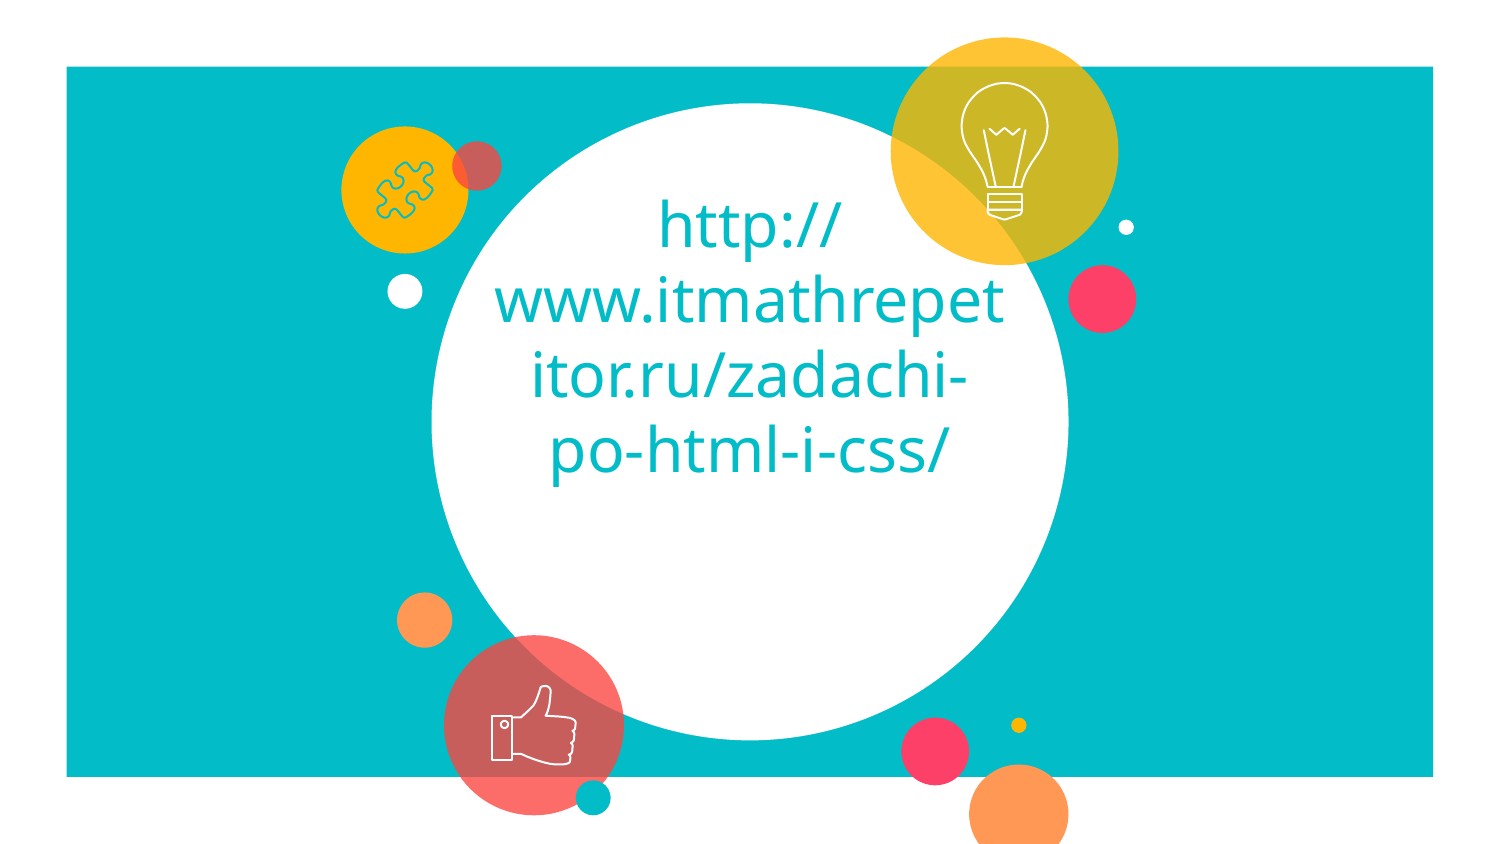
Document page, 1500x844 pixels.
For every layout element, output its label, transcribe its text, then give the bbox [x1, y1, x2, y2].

title http://www.itmathrepetitor.ru/zadachi-po-html-i-css/ [473, 309, 1027, 500]
